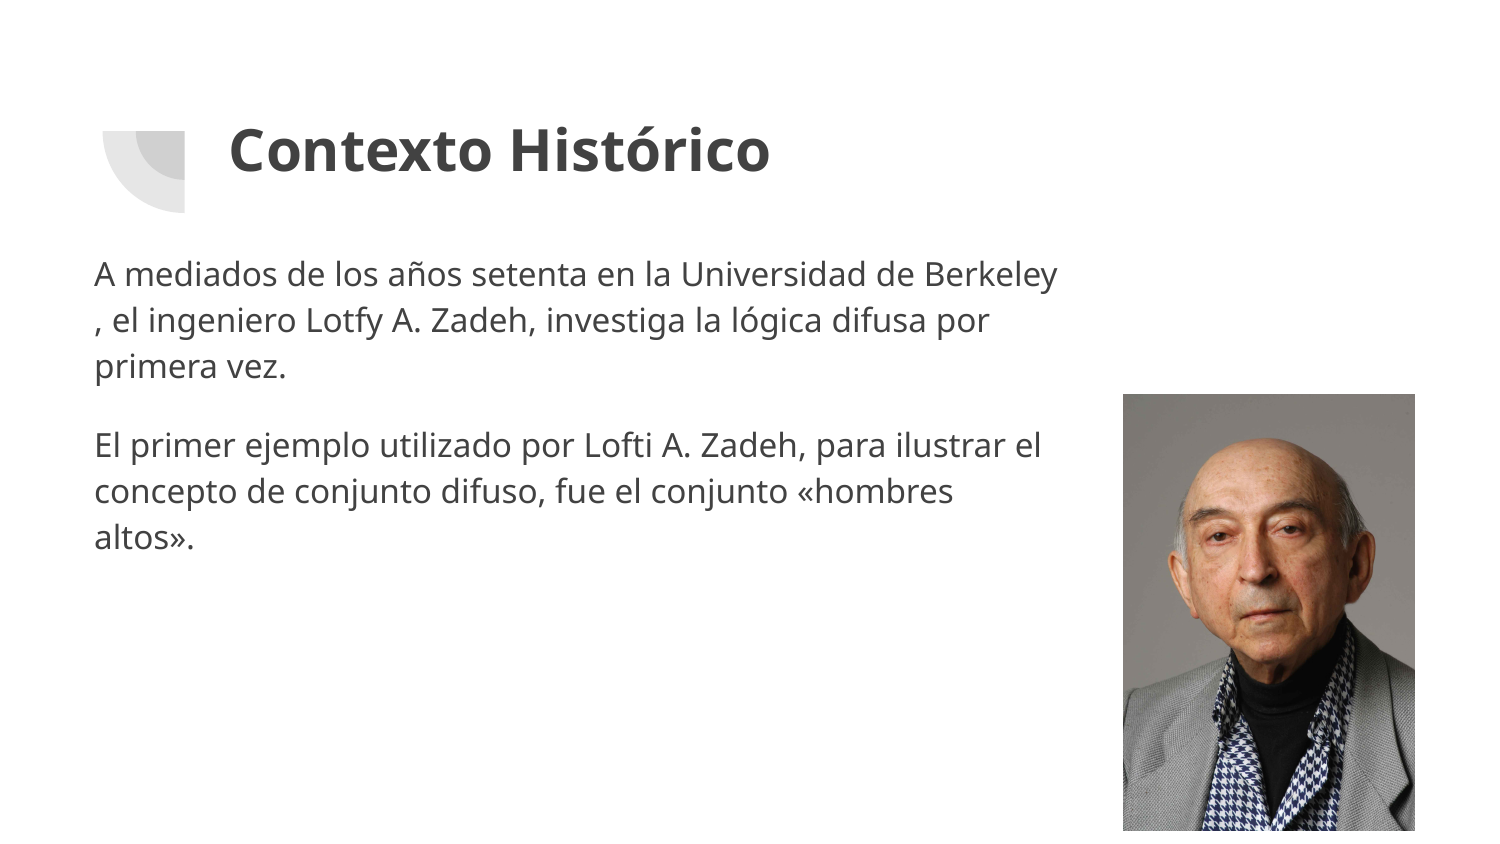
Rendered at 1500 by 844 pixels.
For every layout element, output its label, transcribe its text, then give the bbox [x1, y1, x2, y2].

title Contexto Histórico [213, 98, 1368, 263]
picture [1123, 393, 1415, 831]
list A mediados de los años setenta en la Universidad de Berkeley , el ingeniero Lotfy A. Zadeh, investiga la lógica difusa por primera vez. El primer ejemplo utilizado por Lofti A. Zadeh, para ilustrar el concepto de conjunto difuso, fue el conjunto «hombres altos». [79, 232, 1079, 650]
